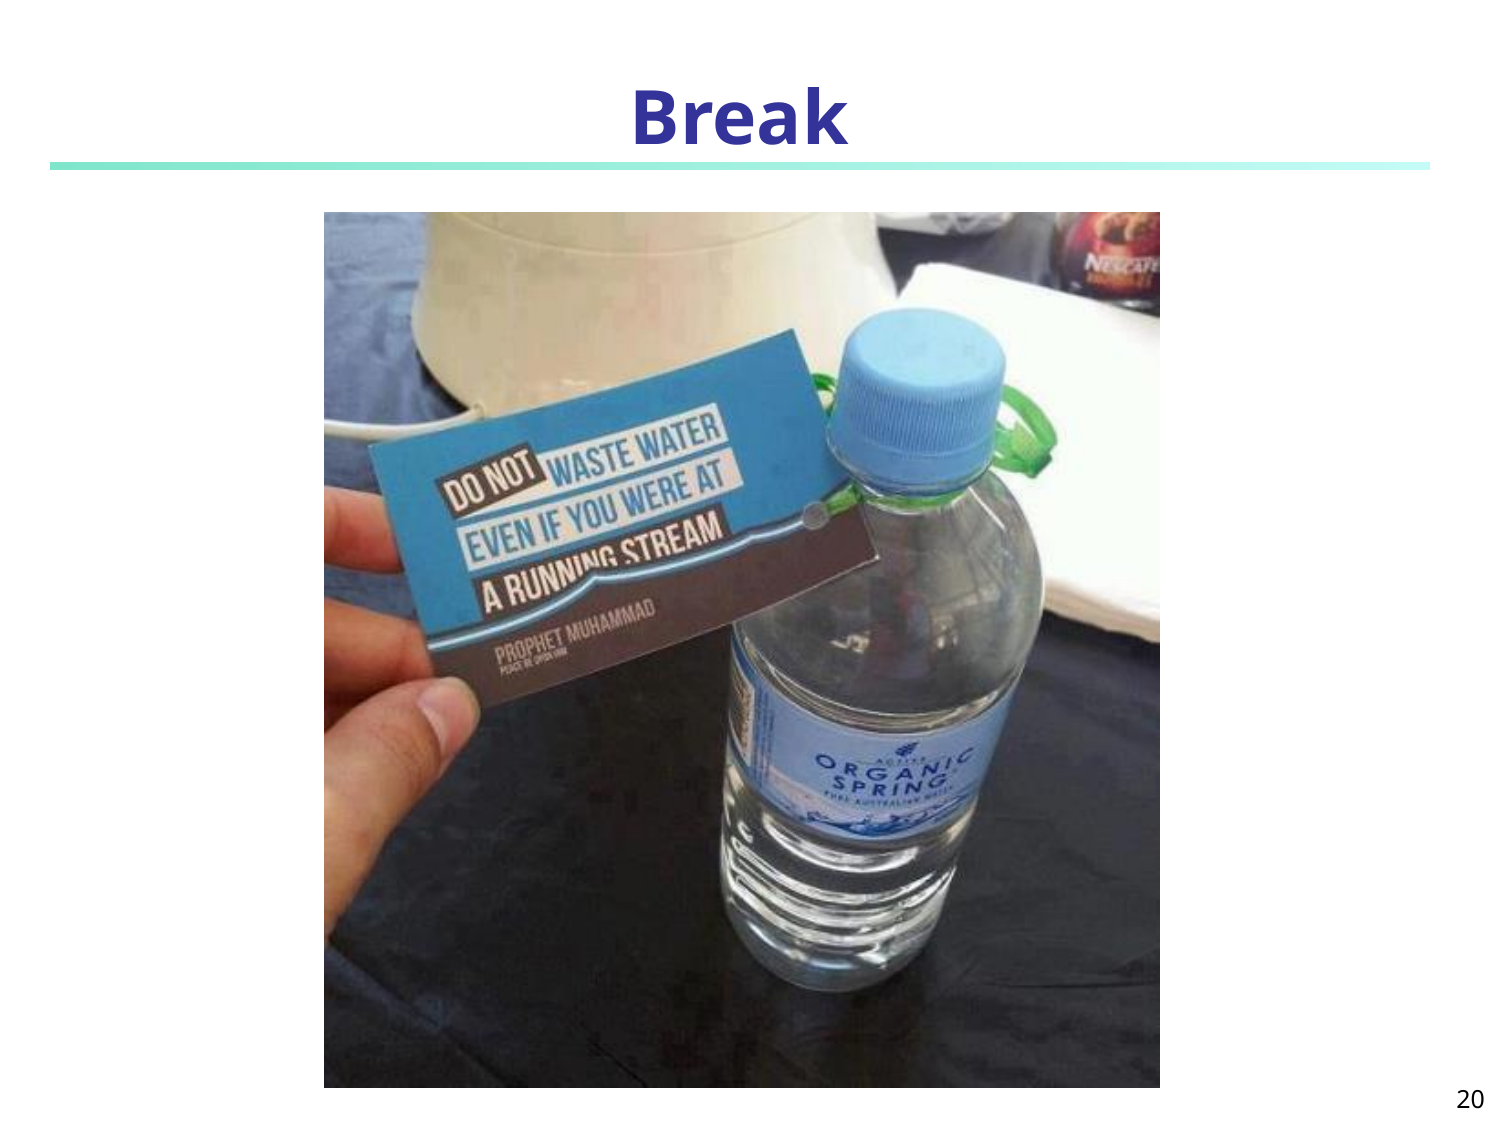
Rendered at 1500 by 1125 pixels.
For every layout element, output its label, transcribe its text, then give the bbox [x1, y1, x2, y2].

picture [324, 212, 1161, 1088]
slide_number 20 [1187, 1062, 1500, 1125]
text_box Break [50, 62, 1429, 150]
